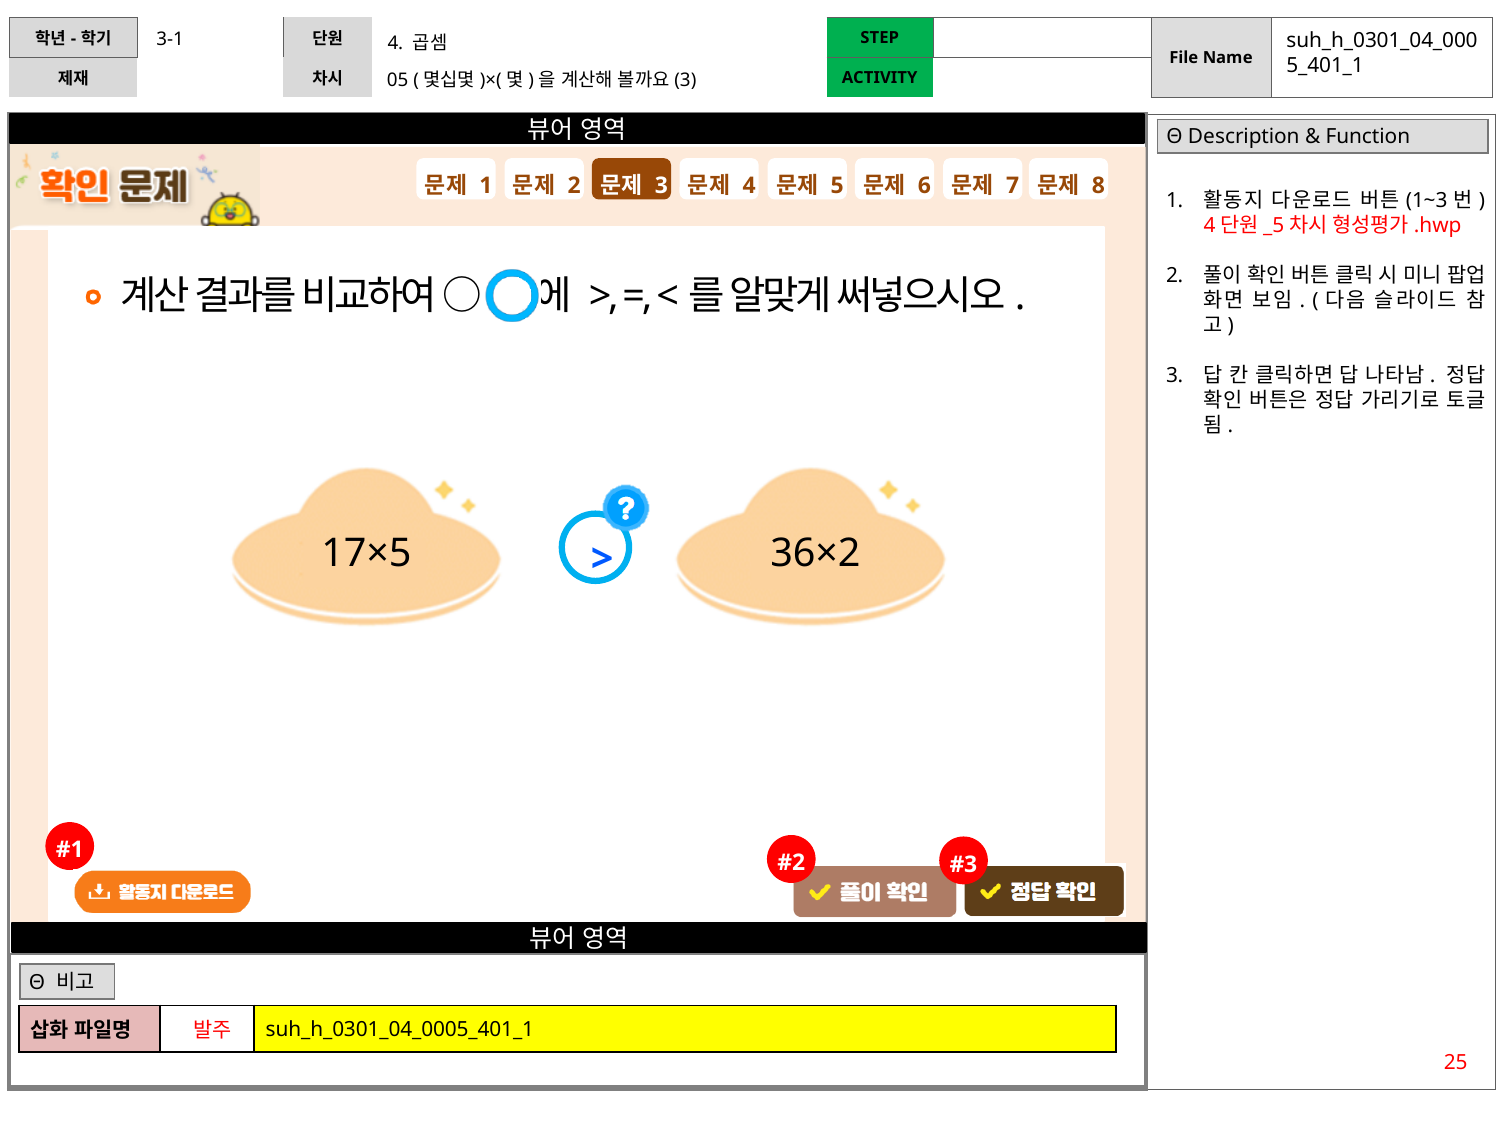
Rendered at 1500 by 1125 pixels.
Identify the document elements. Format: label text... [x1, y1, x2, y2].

picture [482, 266, 541, 324]
picture [226, 453, 957, 636]
text_box 05 (몇십몇)×(몇)을 계산해 볼까요(3) [372, 60, 821, 96]
text_box #1 [43, 820, 97, 873]
picture [963, 863, 1126, 918]
picture [73, 869, 252, 913]
picture [82, 285, 103, 307]
text_box suh_h_0301_04_0005_401_1 [1271, 18, 1500, 84]
text_box 문제 2 [520, 149, 608, 205]
text_box 4. 곱셈 [372, 23, 828, 48]
table_header Θ Description & Function [1158, 120, 1487, 152]
text_box 계산 결과를 비교하여 ○ 안에 >, =, <를 알맞게 써넣으시오. [105, 263, 1109, 326]
text_box 문제 6 [871, 149, 958, 205]
picture [791, 863, 957, 920]
table_header suh_h_0301_04_0005_401_1 [255, 1006, 1115, 1051]
text_box #2 [764, 832, 818, 885]
text_box 활동지 다운로드 버튼(1~3번) 4단원_5차시 형성평가.hwp 풀이 확인 버튼 클릭 시 미니 팝업 화면 보임. (다음 슬라이드 참고) 답 칸 클릭하면 답 나타남. 정답 확인 버튼은 정답 가리기로 토글 됨. [1151, 179, 1500, 469]
text_box 3-1 [141, 18, 284, 55]
text_box 문제 8 [1022, 149, 1132, 205]
text_box #3 [937, 834, 990, 864]
picture [10, 144, 260, 230]
text_box 문제 4 [695, 149, 783, 205]
table_header 발주 [161, 1006, 253, 1051]
text_box 문제 3 [608, 149, 695, 205]
text_box 문제 7 [958, 149, 1022, 205]
text_box 문제 5 [783, 149, 871, 205]
table_header 삽화 파일명 [20, 1006, 159, 1051]
text_box 문제 1 [410, 149, 520, 205]
